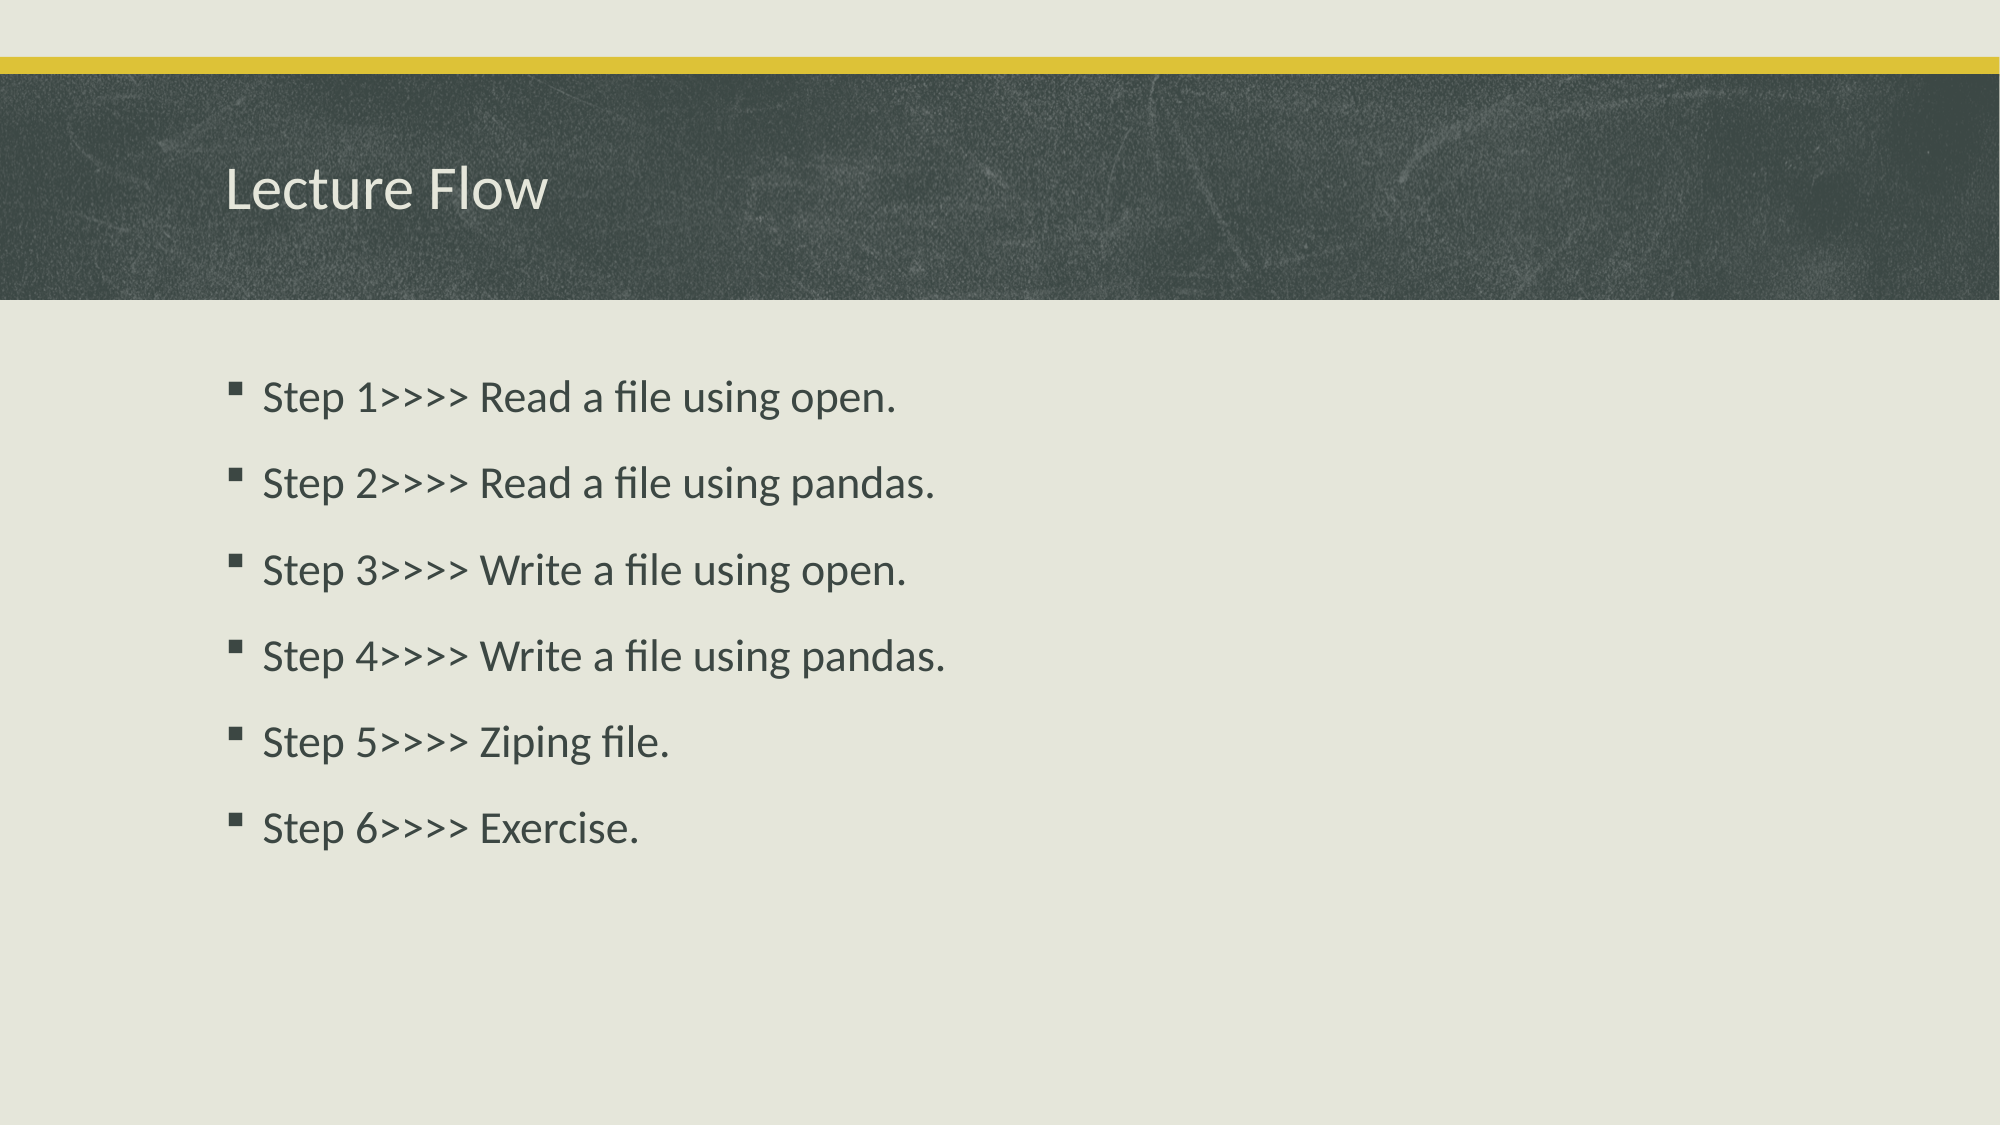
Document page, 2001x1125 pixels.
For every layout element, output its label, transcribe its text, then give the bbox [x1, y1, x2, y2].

list Step 1>>>> Read a file using open. Step 2>>>> Read a file using pandas. Step 3>>>> Write a file using open. Step 4>>>> Write a file using pandas. Step 5>>>> Ziping file. Step 6>>>> Exercise. [210, 359, 1790, 1014]
picture [0, 74, 2000, 300]
title Lecture Flow [210, 76, 1790, 300]
